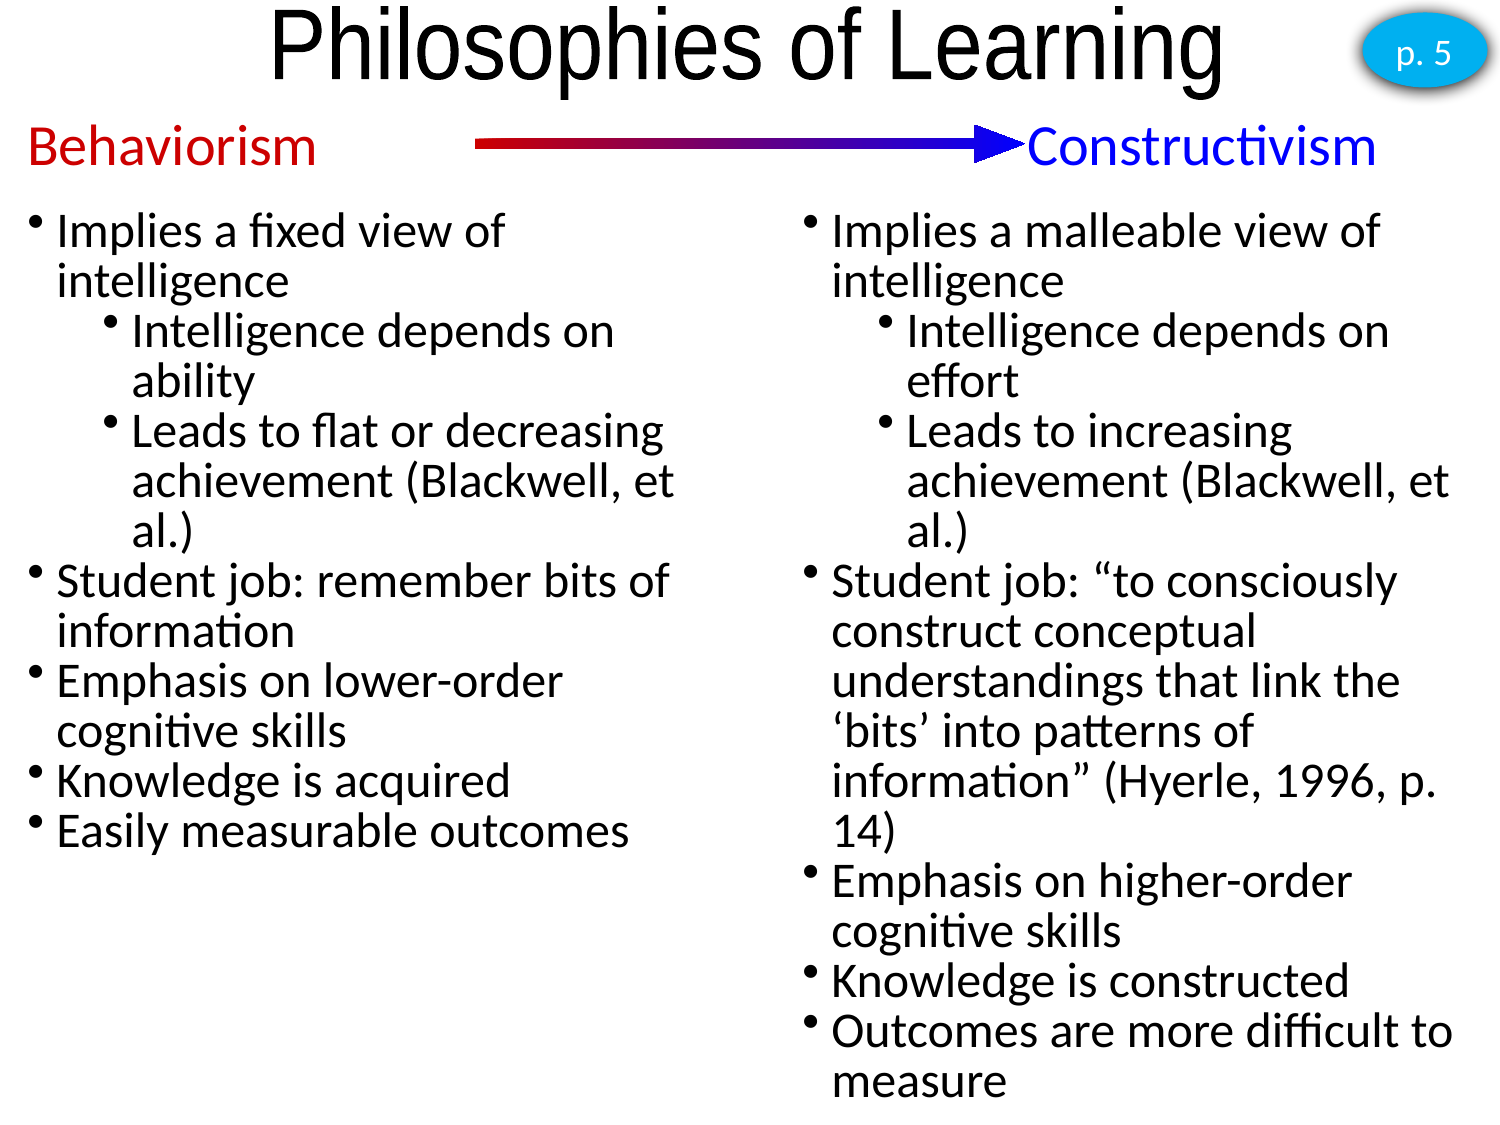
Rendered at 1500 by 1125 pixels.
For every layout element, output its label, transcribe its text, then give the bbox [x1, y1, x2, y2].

text_box [474, 125, 1025, 163]
text_box Implies a malleable view of intelligence Intelligence depends on effort Leads to increasing achievement (Blackwell, et al.) Student job: “to consciously construct conceptual understandings that link the ‘bits’ into patterns of information” (Hyerle, 1996, p. 14) Emphasis on higher-order cognitive skills Knowledge is constructed Outcomes are more difficult to measure [787, 199, 1500, 1116]
text_box Constructivism [1012, 99, 1500, 185]
text_box p. 5 [1362, 12, 1488, 88]
text_box Implies a fixed view of intelligence Intelligence depends on ability Leads to flat or decreasing achievement (Blackwell, et al.) Student job: remember bits of information Emphasis on lower-order cognitive skills Knowledge is acquired Easily measurable outcomes [12, 200, 725, 865]
text_box Behaviorism [12, 99, 500, 185]
